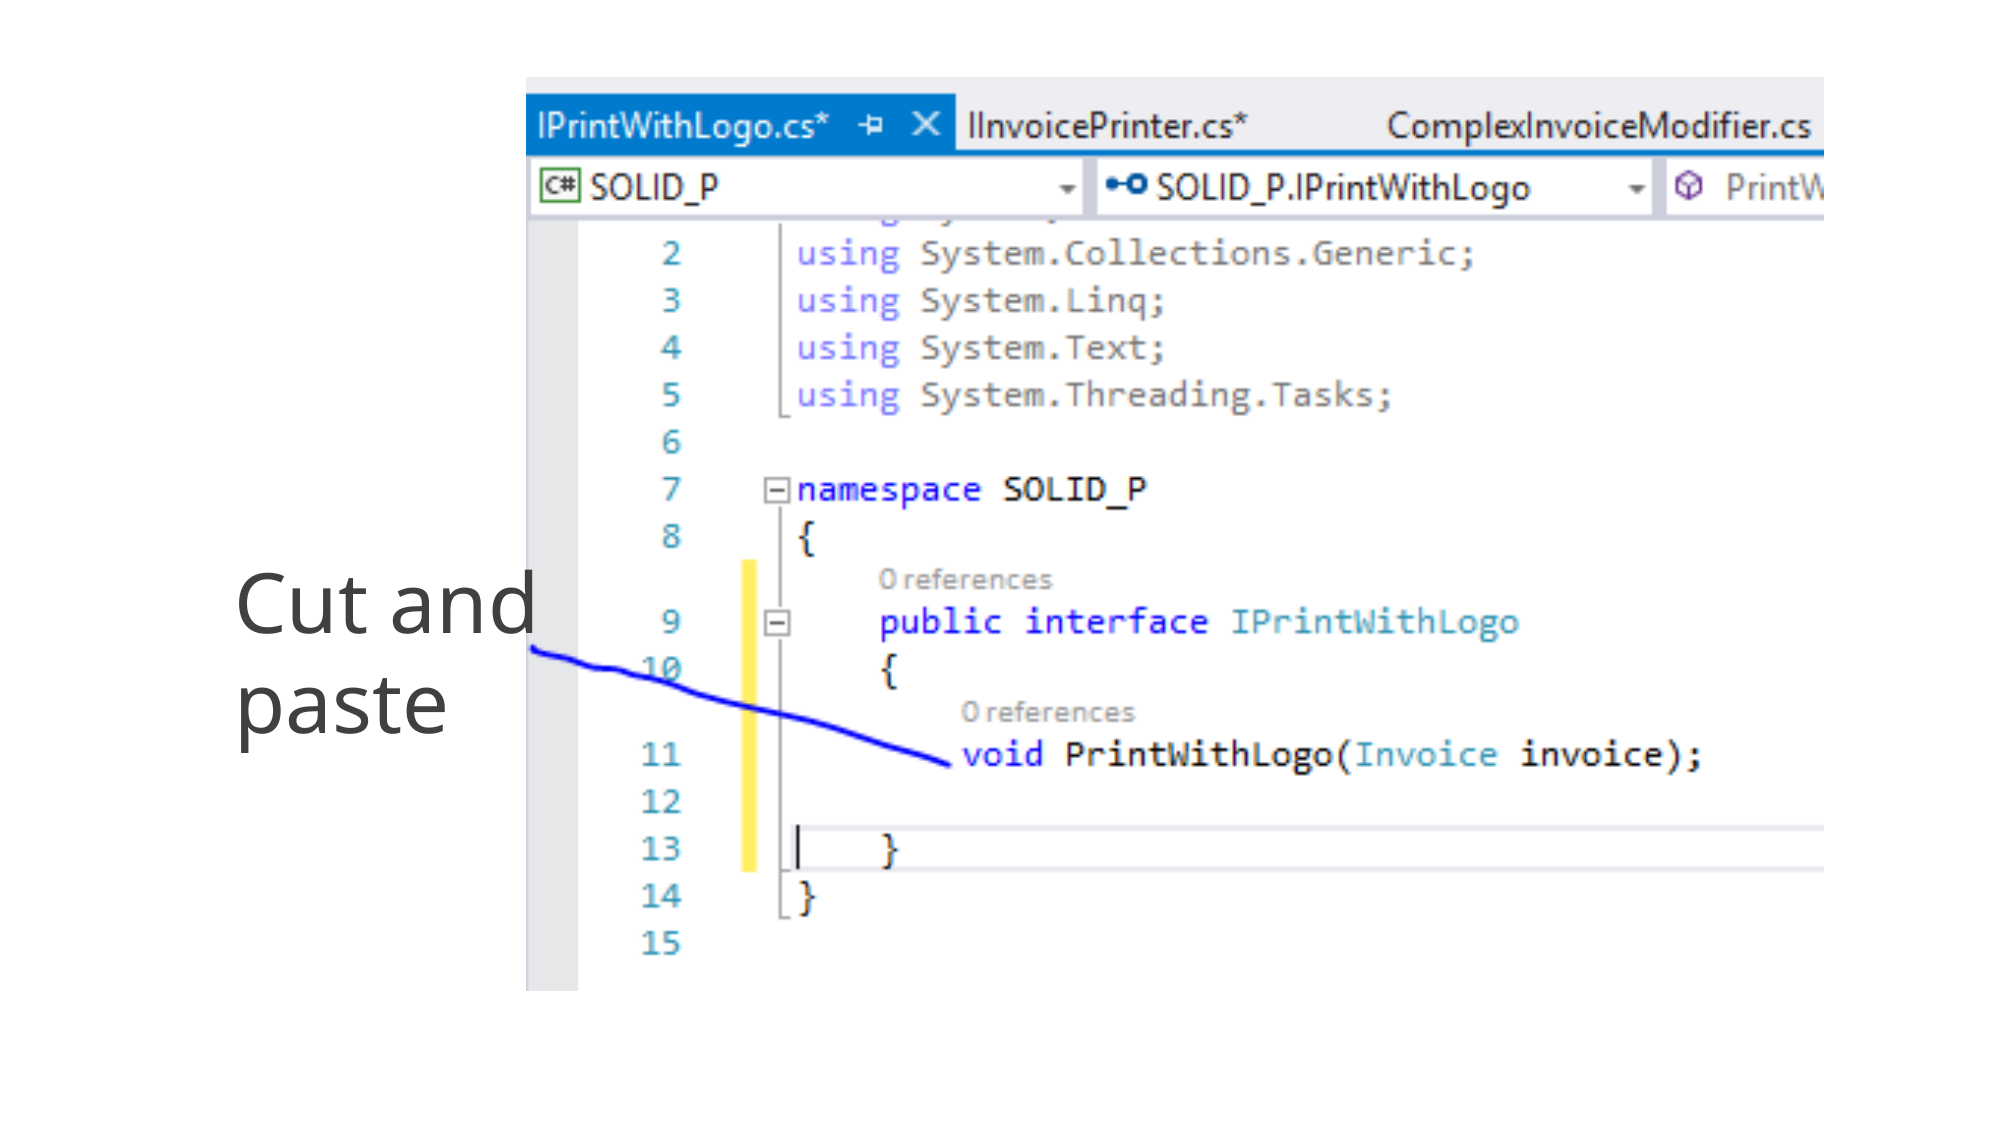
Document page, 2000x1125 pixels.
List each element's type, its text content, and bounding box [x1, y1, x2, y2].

picture [526, 76, 1824, 992]
text_box Cut and paste [234, 549, 521, 750]
